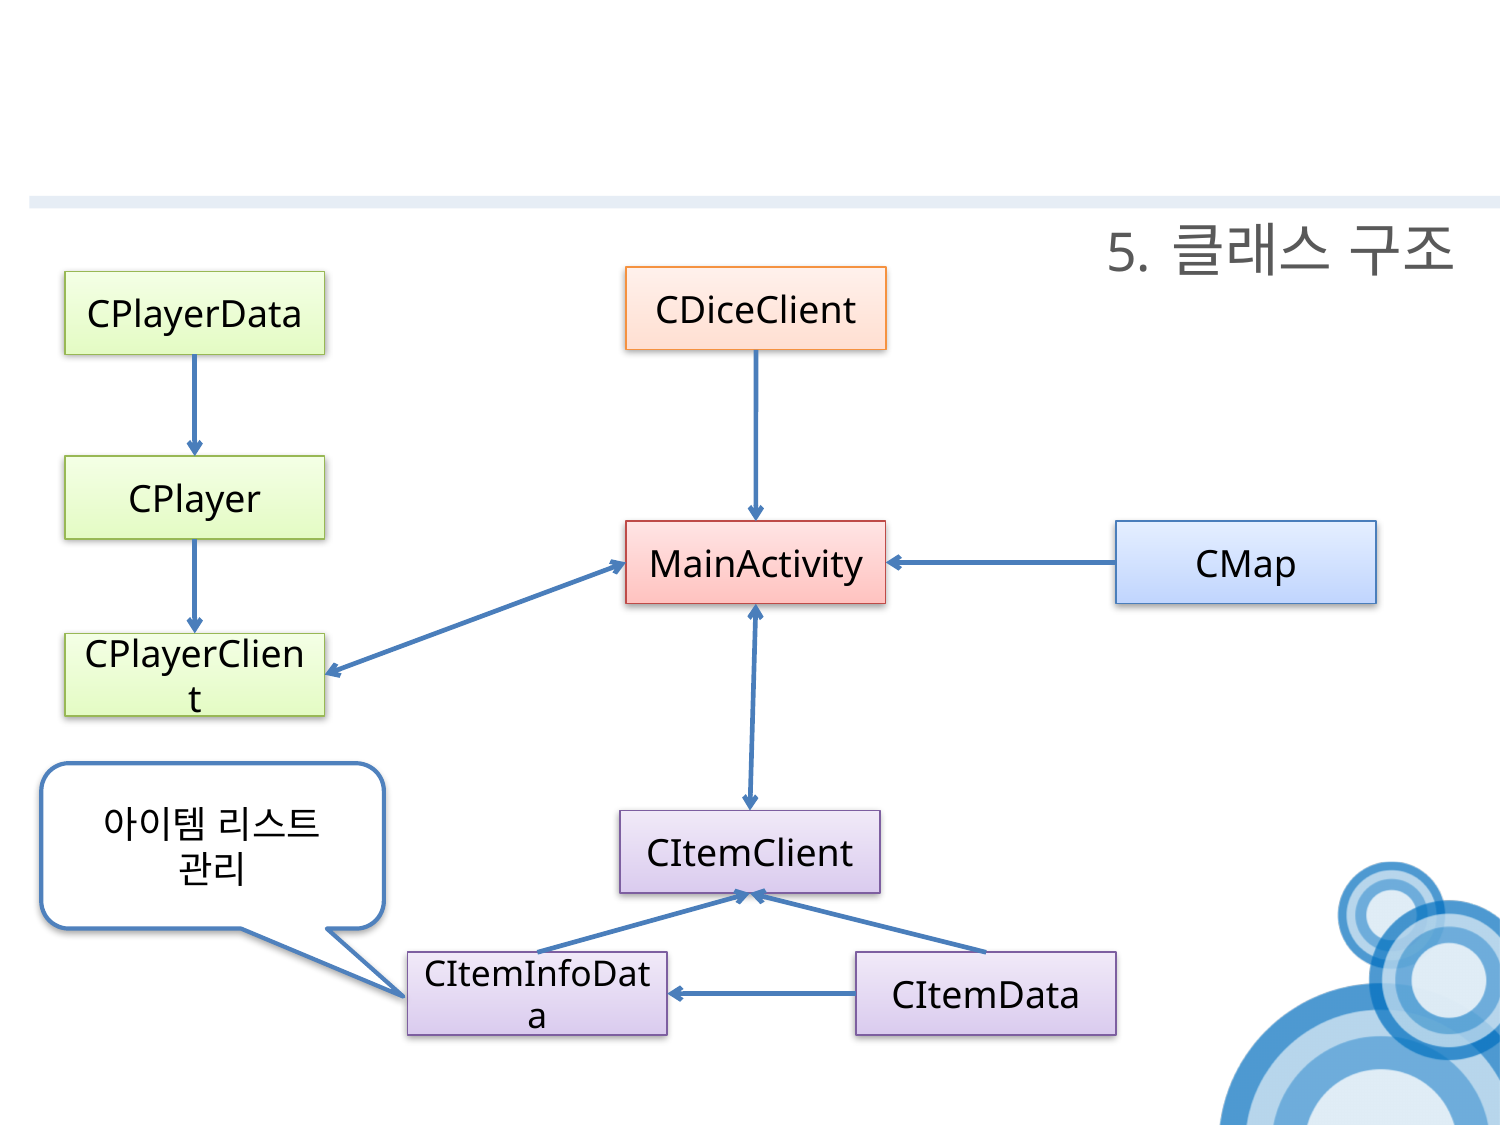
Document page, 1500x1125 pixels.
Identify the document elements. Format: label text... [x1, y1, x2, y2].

text_box CPlayer [64, 455, 325, 540]
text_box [537, 892, 748, 953]
text_box CDiceClient [625, 266, 887, 350]
text_box CPlayerClient [64, 633, 325, 717]
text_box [649, 703, 857, 711]
text_box 아이템 리스트 관리 [39, 761, 406, 999]
text_box MainActivity [625, 520, 886, 604]
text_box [324, 562, 627, 675]
text_box CPlayerData [64, 271, 325, 355]
picture [1219, 862, 1500, 1125]
text_box CItemData [855, 951, 1117, 1036]
text_box CItemClient [619, 810, 881, 891]
text_box CMap [1115, 520, 1377, 604]
text_box CItemInfoData [407, 951, 668, 1036]
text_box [749, 892, 987, 953]
title 5. 클래스 구조 [171, 208, 1471, 289]
